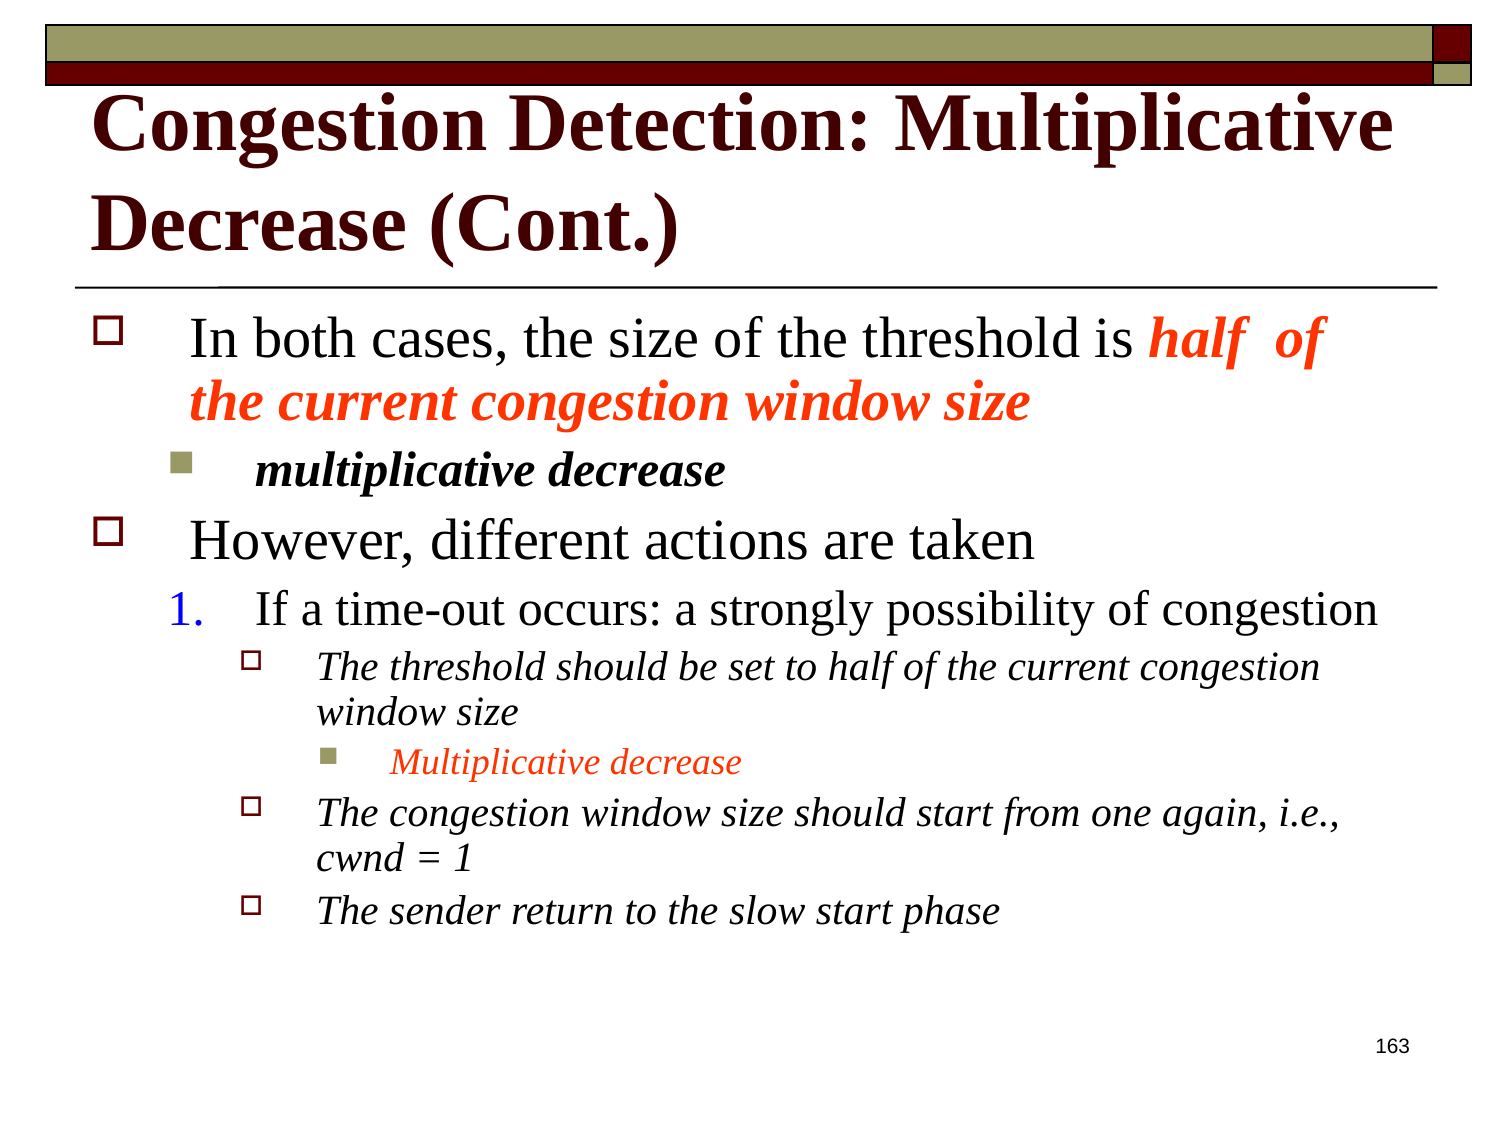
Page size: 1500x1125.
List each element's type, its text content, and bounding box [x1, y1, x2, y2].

slide_number 163 [1112, 1024, 1426, 1101]
title Congestion Detection: Multiplicative Decrease (Cont.) [74, 87, 1426, 276]
list In both cases, the size of the threshold is half of the current congestion window size multiplicative decrease However, different actions are taken If a time-out occurs: a strongly possibility of congestion The threshold should be set to half of the current congestion window size Multiplicative decrease The congestion window size should start from one again, i.e., cwnd = 1 The sender return to the slow start phase [74, 299, 1426, 1006]
